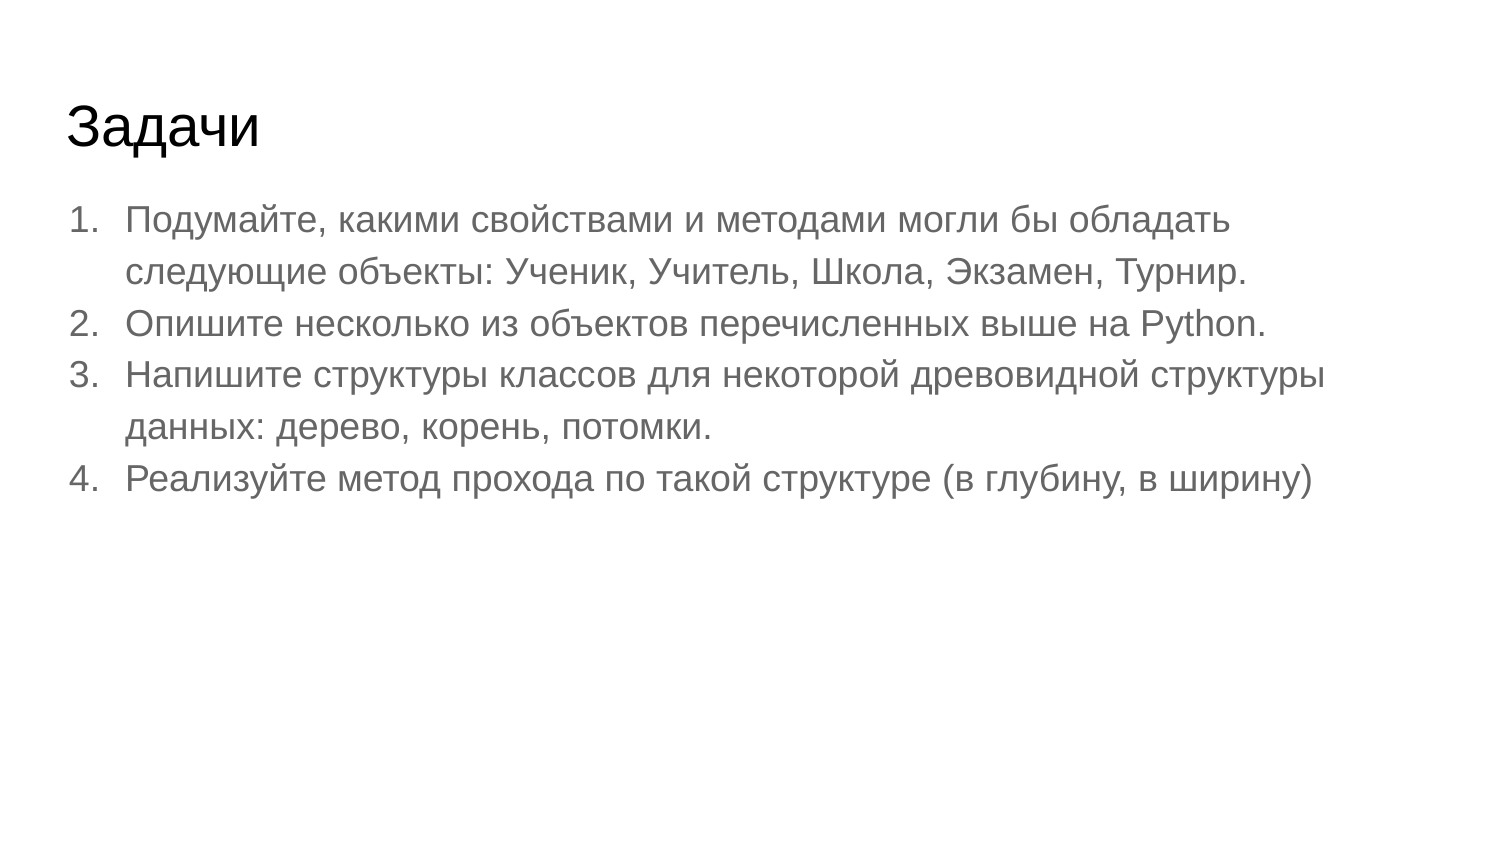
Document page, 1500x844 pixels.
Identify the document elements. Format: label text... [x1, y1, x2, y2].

text_box Подумайте, какими свойствами и методами могли бы обладать следующие объекты: Ученик, Учитель, Школа, Экзамен, Турнир. Опишите несколько из объектов перечисленных выше на Python. Напишите структуры классов для некоторой древовидной структуры данных: дерево, корень, потомки. Реализуйте метод прохода по такой структуре (в глубину, в ширину) [51, 173, 1409, 720]
title Задачи [51, 72, 1449, 167]
